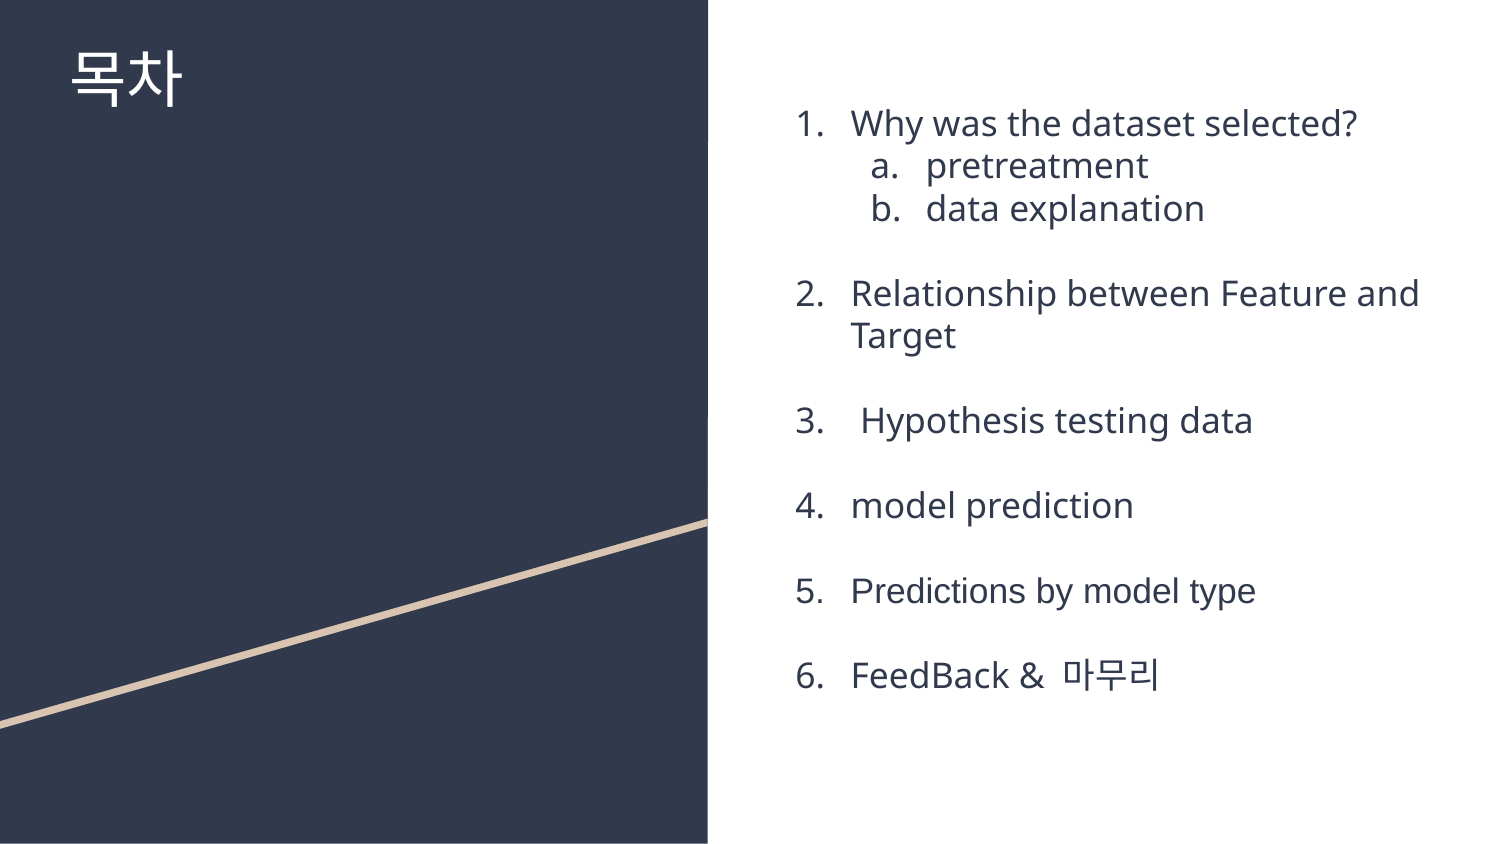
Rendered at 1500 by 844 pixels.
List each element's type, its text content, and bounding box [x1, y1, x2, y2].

list Why was the dataset selected? pretreatment data explanation Relationship between Feature and Target Hypothesis testing data model prediction Predictions by model type FeedBack & 마무리 [760, 85, 1445, 758]
text_box 목차 [54, 24, 260, 130]
